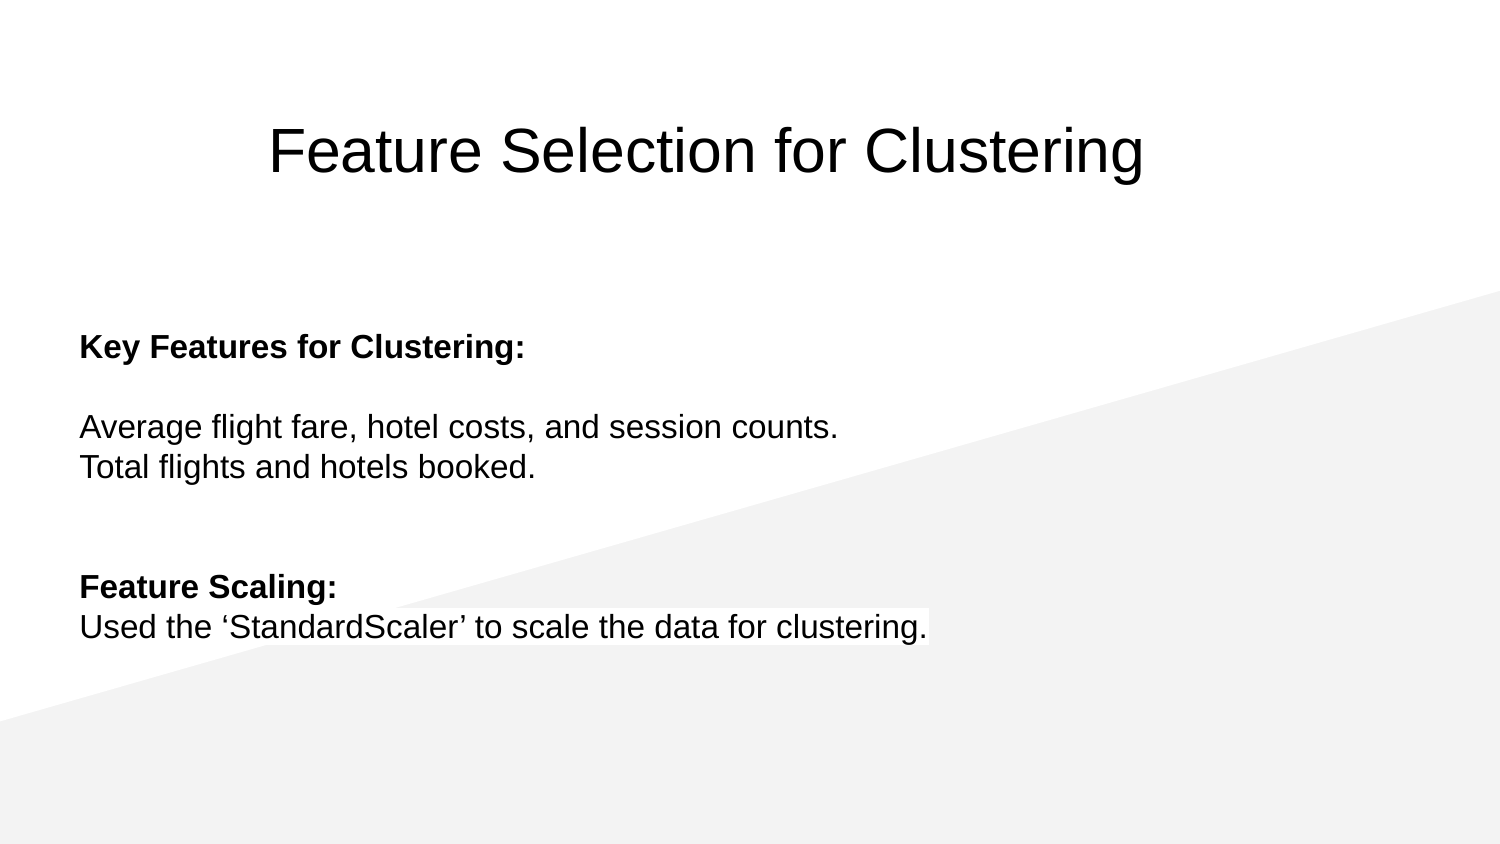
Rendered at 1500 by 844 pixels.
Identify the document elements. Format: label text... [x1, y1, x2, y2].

title Feature Selection for Clustering [235, 95, 1265, 177]
subtitle Key Features for Clustering: Average flight fare, hotel costs, and session counts. Total flights and hotels booked. Feature Scaling: Used the ‘StandardScaler’ to scale the data for clustering. [64, 310, 1436, 661]
